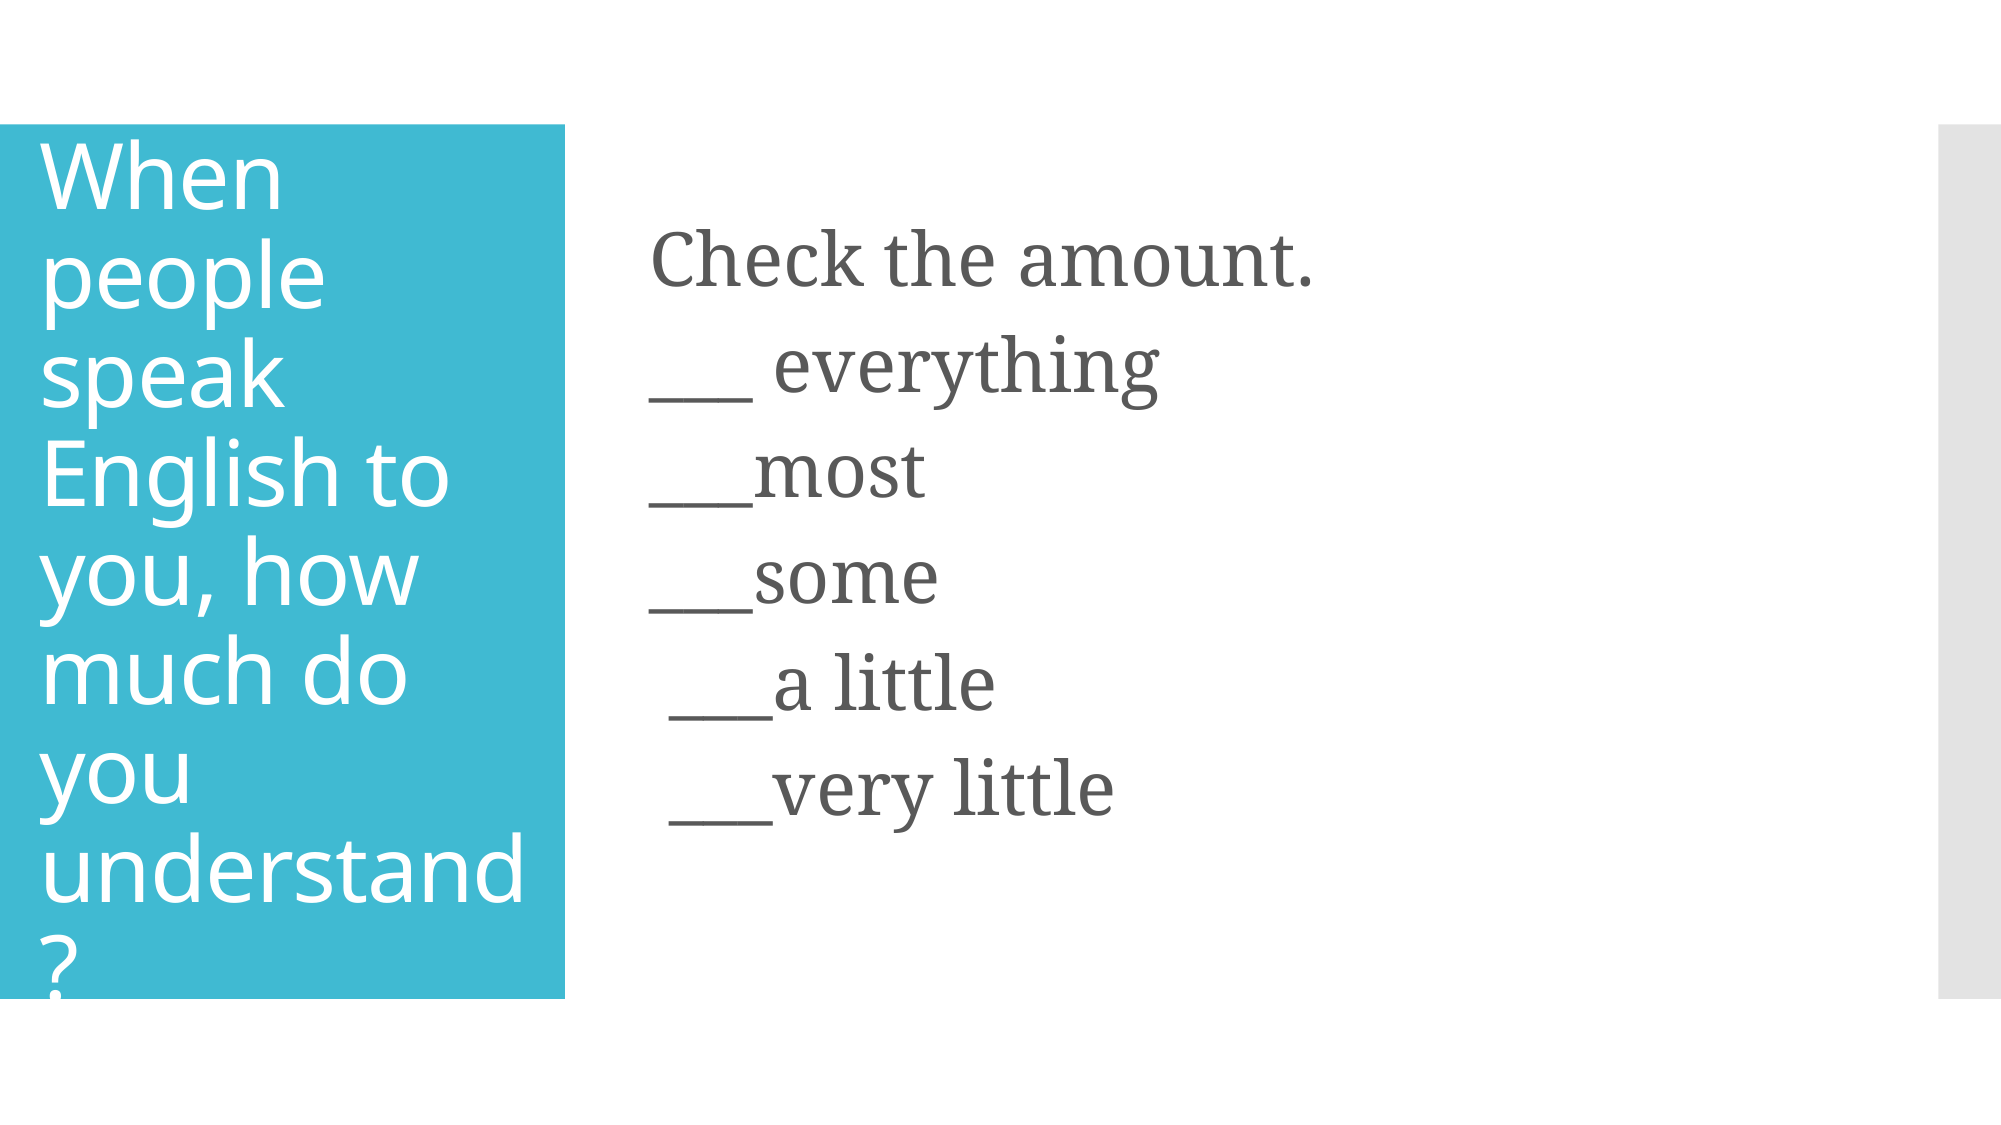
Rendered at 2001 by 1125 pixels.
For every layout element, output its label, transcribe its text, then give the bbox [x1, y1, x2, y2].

title When people speak English to you, how much do you understand? [24, 93, 574, 1059]
list Check the amount. ___ everything ___most ___some ___a little ___very little [634, 141, 1835, 982]
